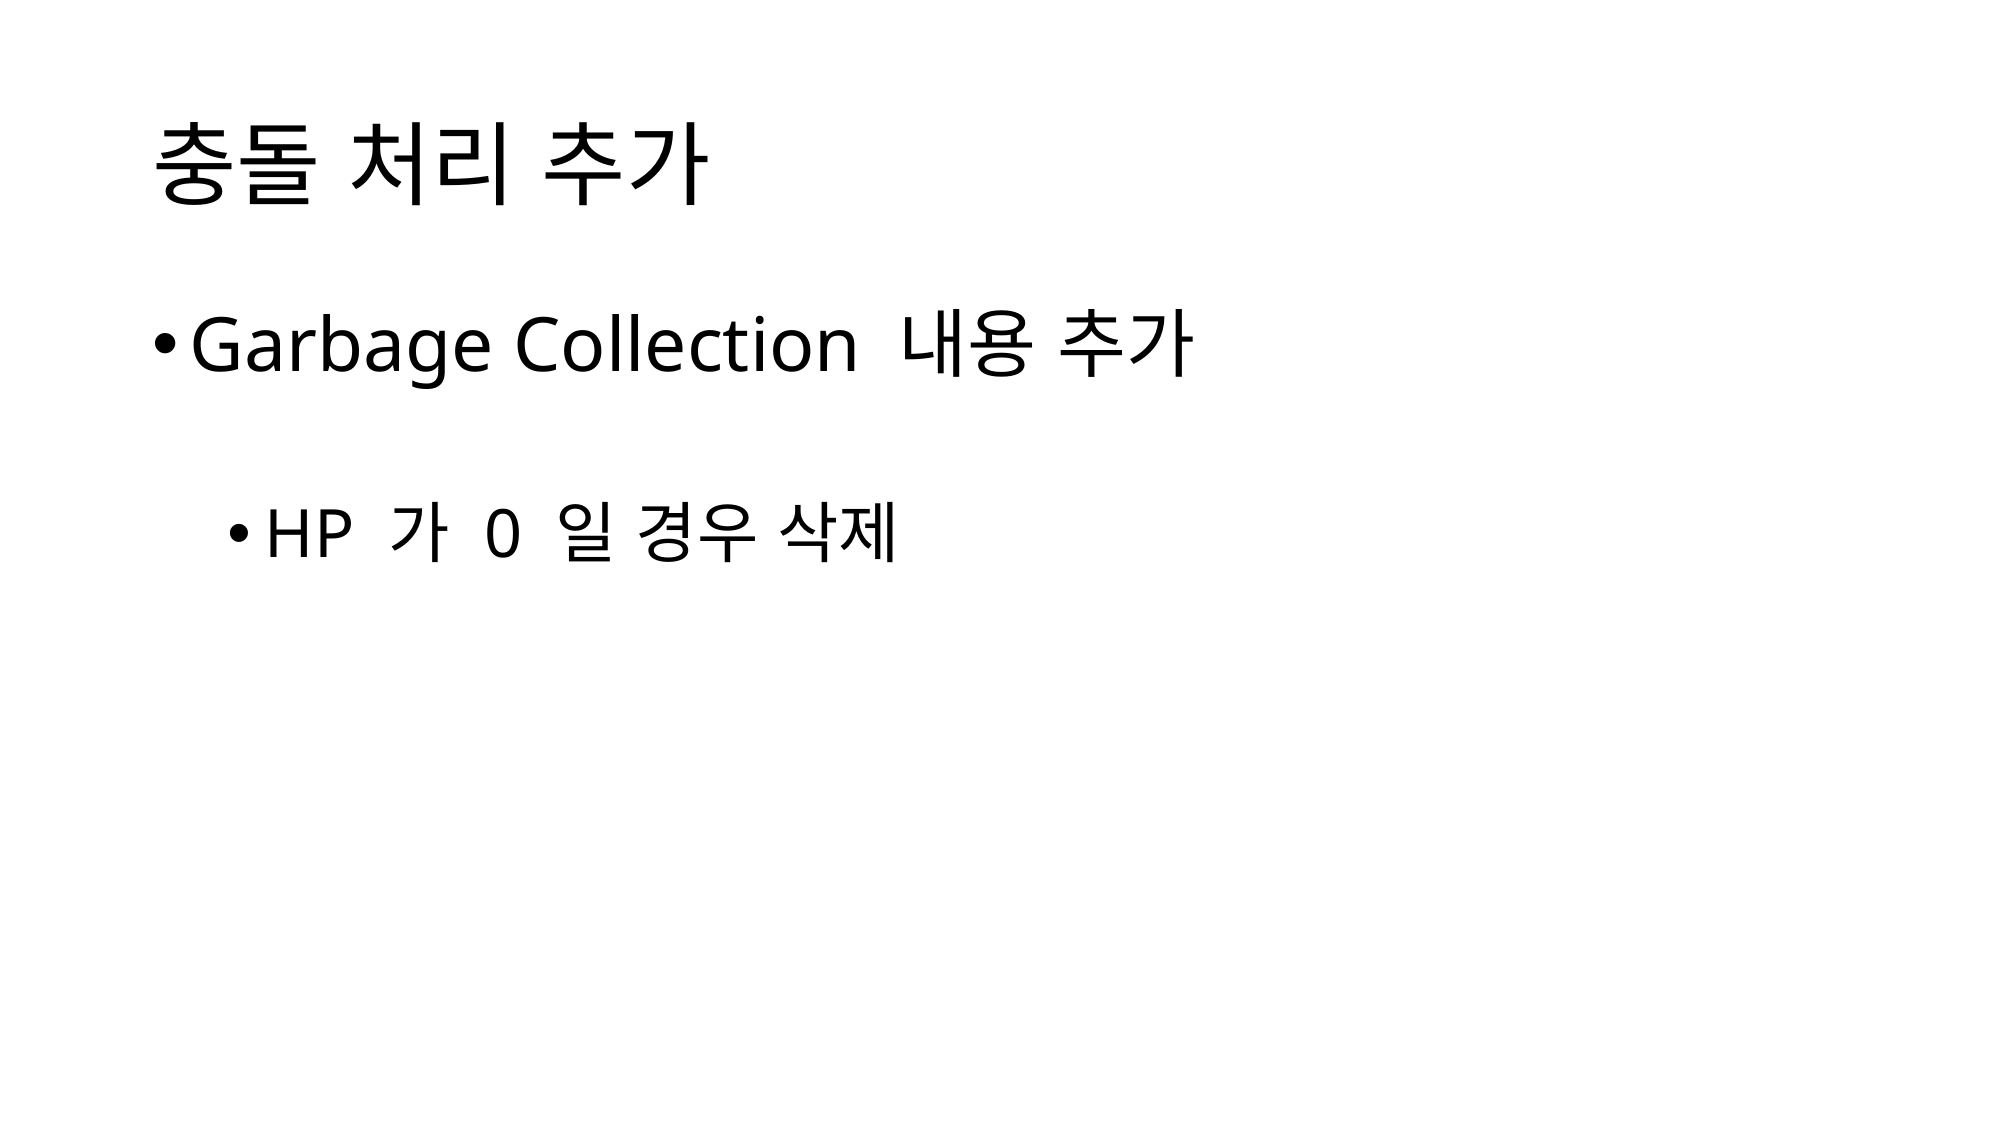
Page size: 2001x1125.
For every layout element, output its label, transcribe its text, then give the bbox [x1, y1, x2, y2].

title 충돌 처리 추가 [137, 59, 1863, 278]
list Garbage Collection 내용 추가 HP 가 0 일 경우 삭제 [137, 299, 1863, 1014]
